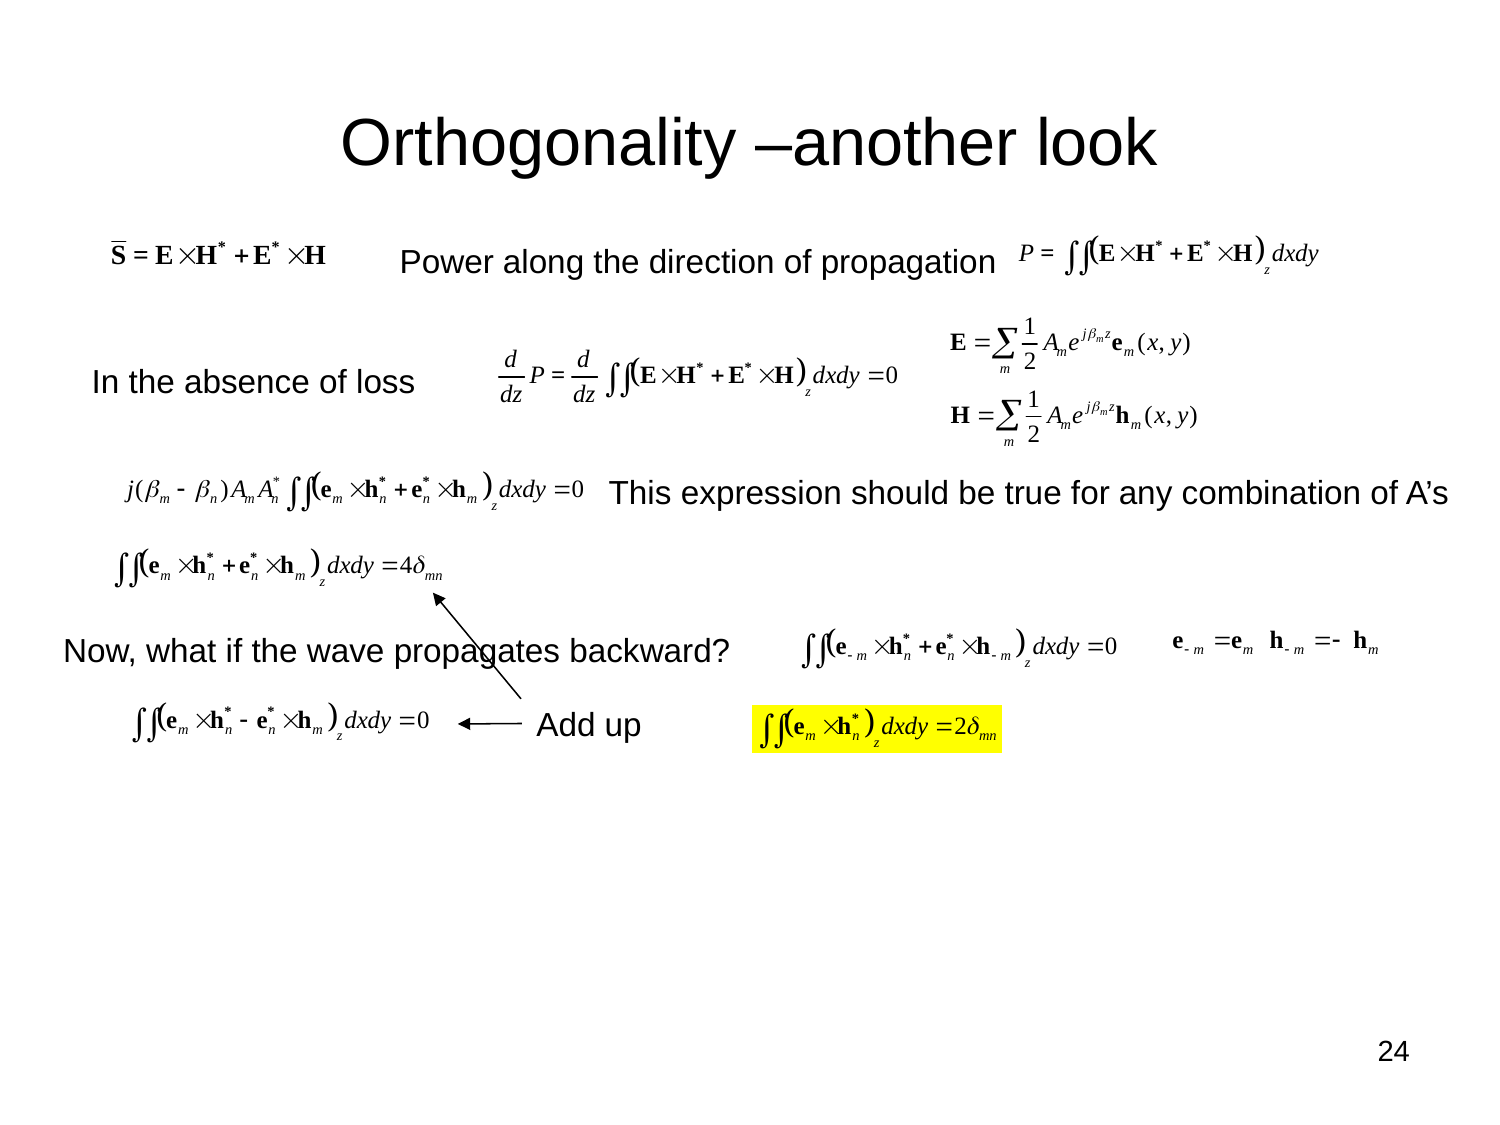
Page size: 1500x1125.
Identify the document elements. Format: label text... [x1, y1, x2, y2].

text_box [946, 309, 1204, 452]
slide_number 24 [1074, 1024, 1426, 1103]
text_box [124, 698, 427, 748]
text_box This expression should be true for any combination of A’s [593, 463, 1466, 519]
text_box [118, 467, 590, 517]
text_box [793, 625, 1122, 674]
title Orthogonality –another look [74, 44, 1426, 233]
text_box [494, 343, 903, 409]
text_box Now, what if the wave propagates backward? [662, 621, 747, 676]
text_box Now, what if the wave propagates backward? [48, 621, 427, 676]
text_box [106, 544, 449, 593]
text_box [1169, 621, 1385, 662]
text_box In the absence of loss [76, 352, 431, 408]
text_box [432, 592, 658, 752]
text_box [107, 234, 332, 280]
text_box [381, 232, 1325, 289]
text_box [751, 704, 1003, 754]
